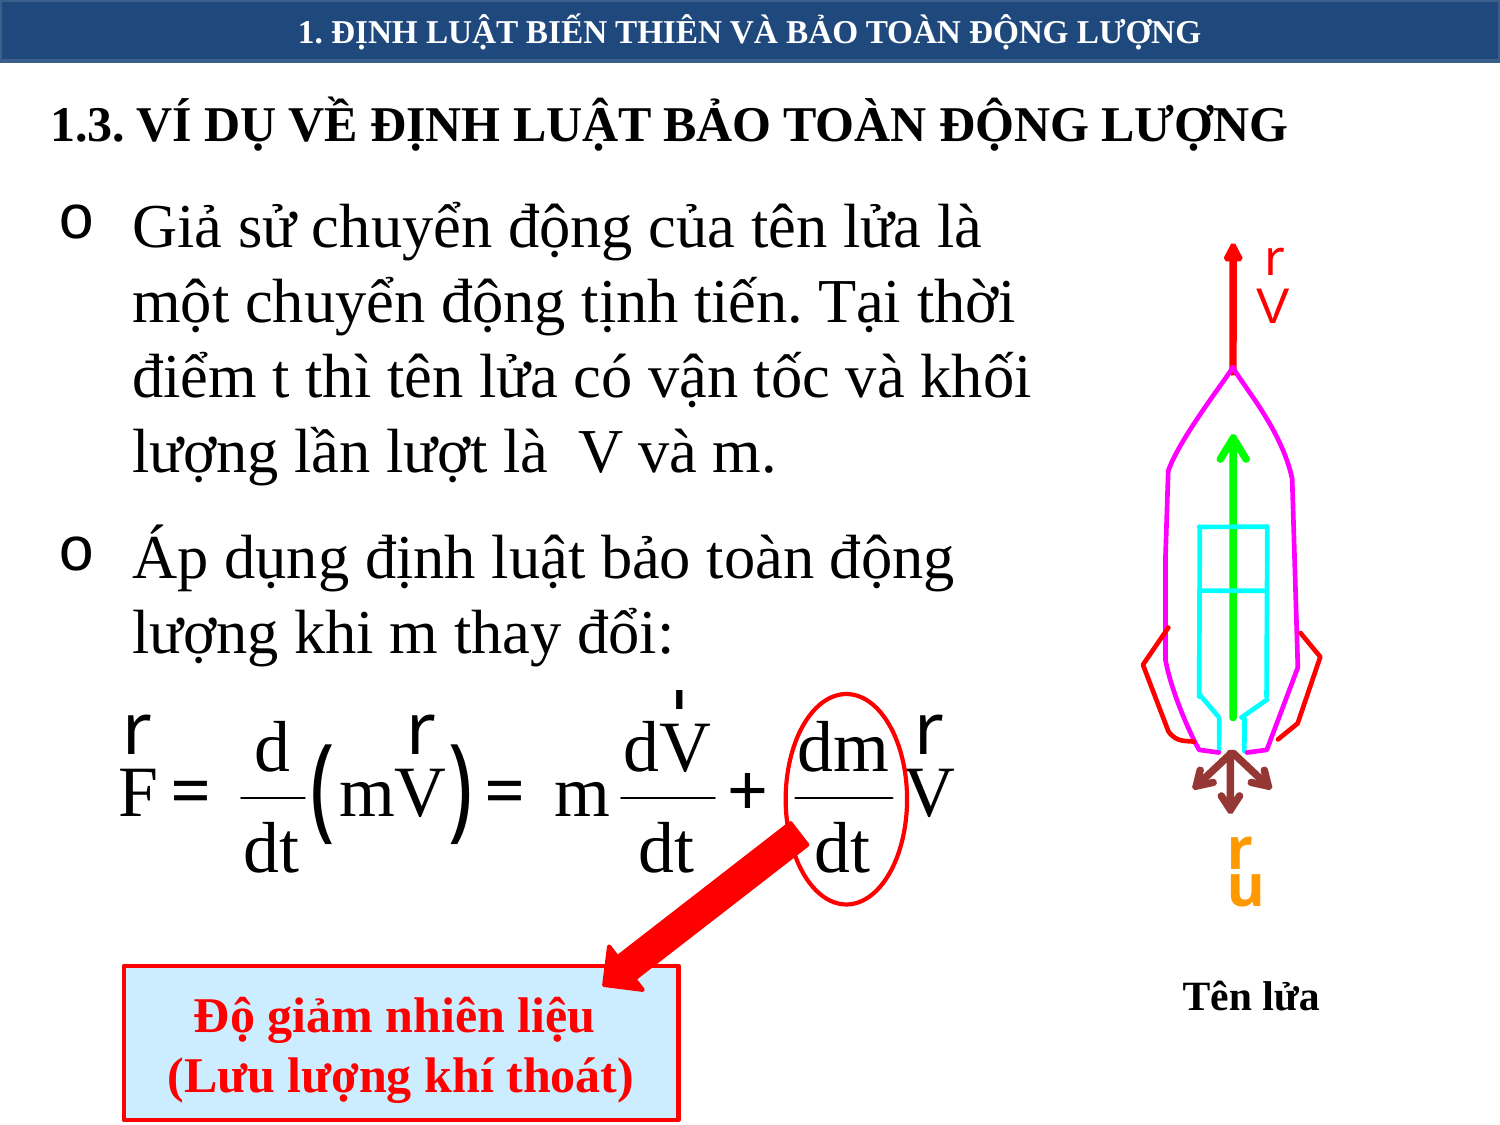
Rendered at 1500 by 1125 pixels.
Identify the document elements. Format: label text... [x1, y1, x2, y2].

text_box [1063, 366, 1440, 1064]
text_box 1.3. VÍ DỤ VỀ ĐỊNH LUẬT BẢO TOÀN ĐỘNG LƯỢNG [34, 65, 1431, 178]
text_box 1. ĐỊNH LUẬT BIẾN THIÊN VÀ BẢO TOÀN ĐỘNG LƯỢNG [0, 0, 1500, 63]
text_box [109, 690, 967, 884]
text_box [123, 693, 908, 1121]
text_box Giả sử chuyển động của tên lửa là một chuyển động tịnh tiến. Tại thời điểm t thì tên lửa có vận tốc và khối lượng lần lượt là V và m. Áp dụng định luật bảo toàn động lượng khi m thay đổi: [42, 177, 1093, 674]
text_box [1225, 225, 1300, 365]
